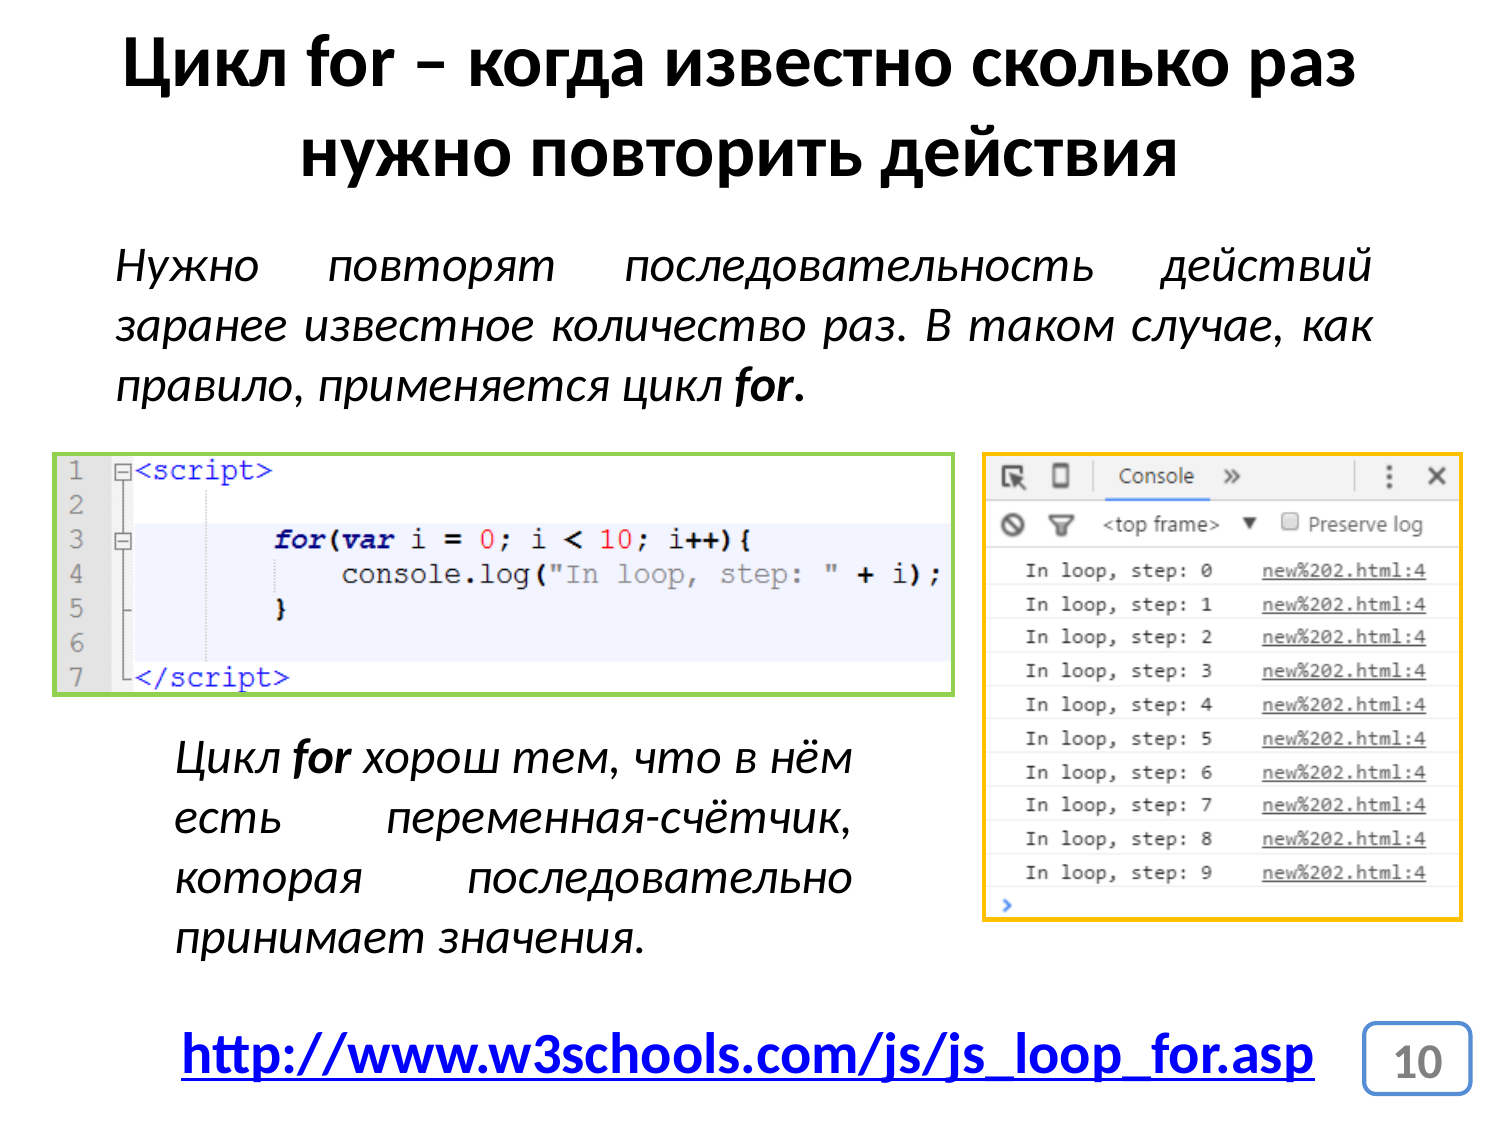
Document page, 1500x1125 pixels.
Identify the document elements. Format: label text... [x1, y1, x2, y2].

text_box Цикл for хорош тем, что в нём есть переменная-счётчик, которая последовательно принимает значения. [159, 715, 869, 971]
picture [985, 455, 1459, 918]
title Цикл for – когда известно сколько раз нужно повторить действия [64, 7, 1415, 197]
picture [56, 455, 951, 693]
text_box http://www.w3schools.com/js/js_loop_for.asp [166, 1008, 1330, 1093]
text_box 10 [1362, 1021, 1473, 1097]
text_box Нужно повторят последовательность действий заранее известное количество раз. В таком случае, как правило, применяется цикл for. [100, 223, 1388, 419]
